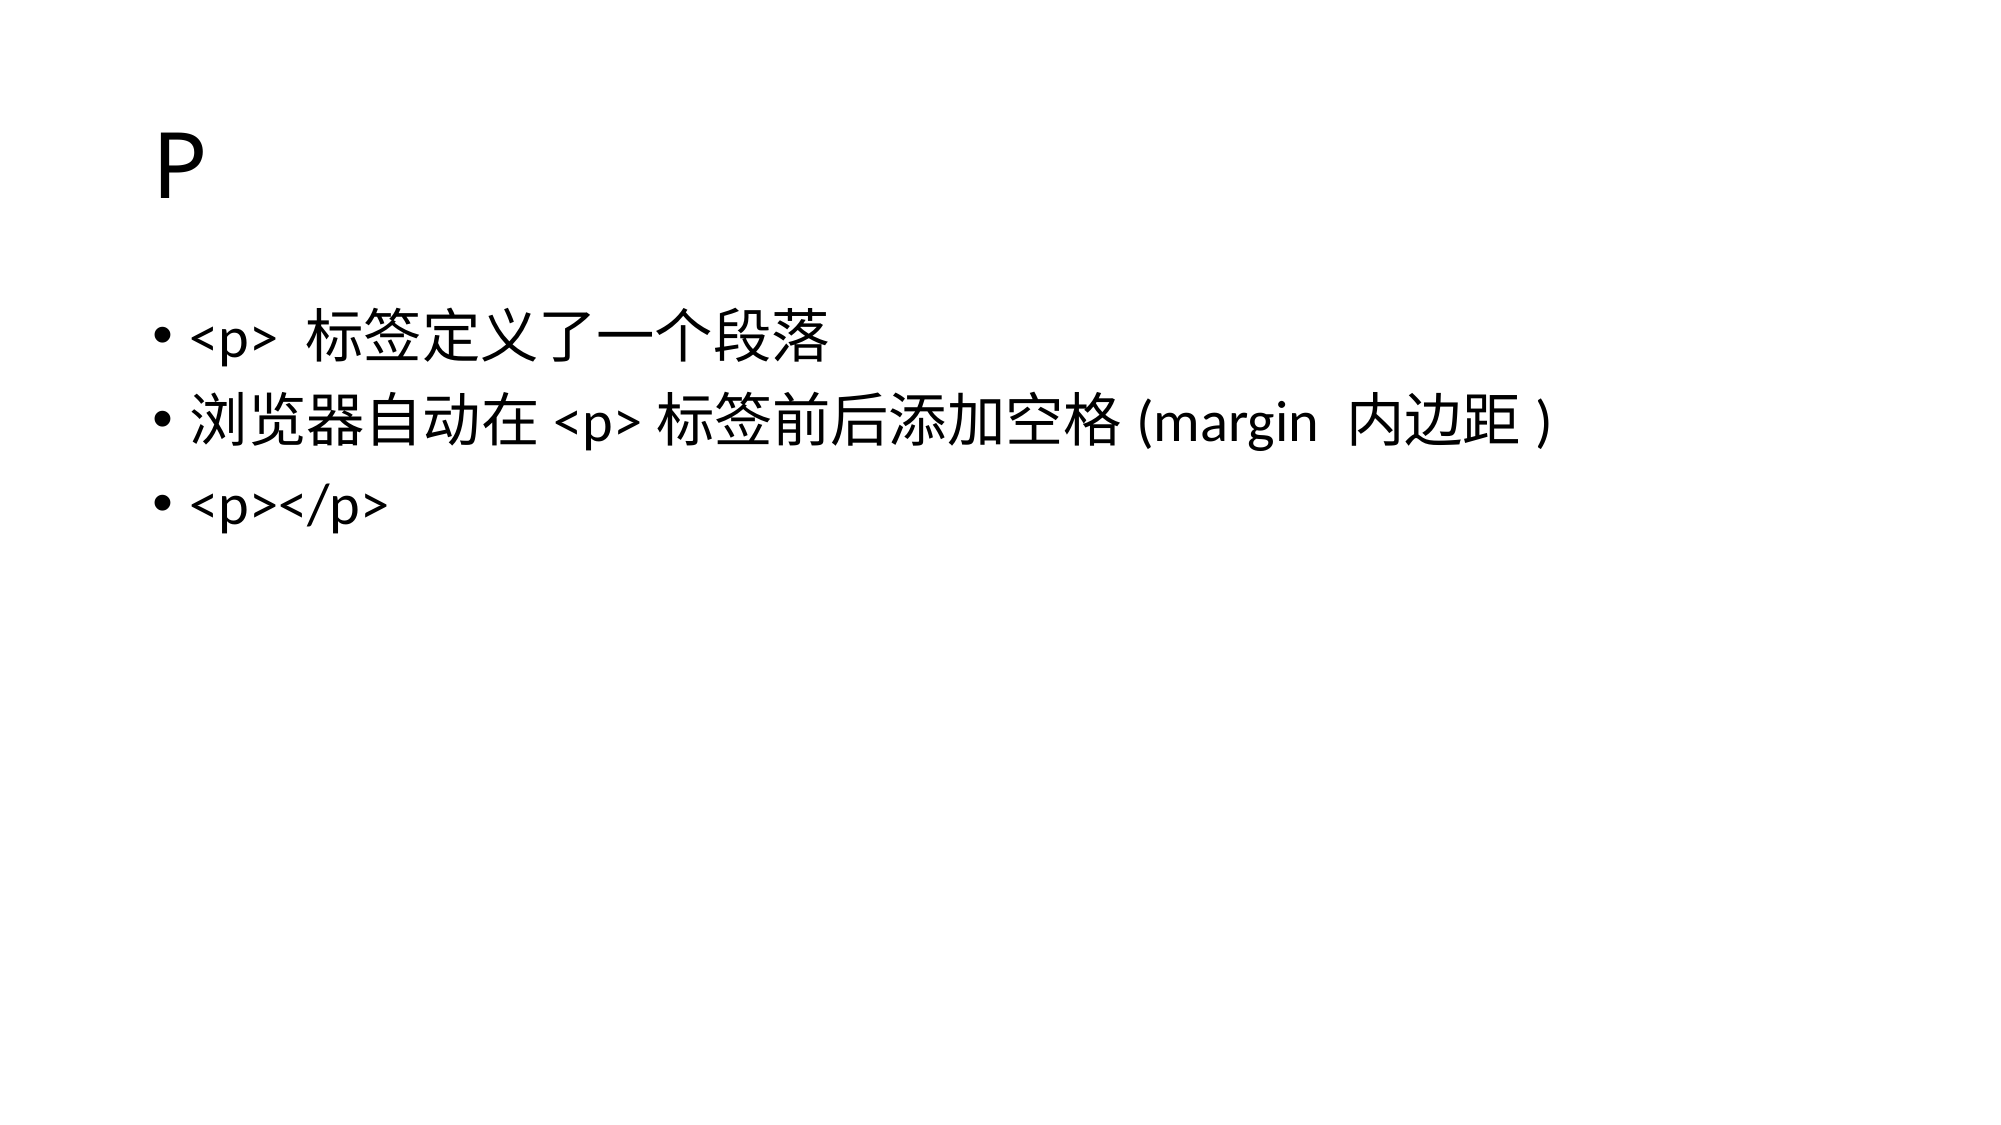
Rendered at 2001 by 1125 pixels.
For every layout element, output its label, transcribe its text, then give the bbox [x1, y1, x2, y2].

list <p> 标签定义了一个段落 浏览器自动在<p>标签前后添加空格(margin 内边距) <p></p> [137, 299, 1863, 1014]
title P [137, 59, 1863, 278]
